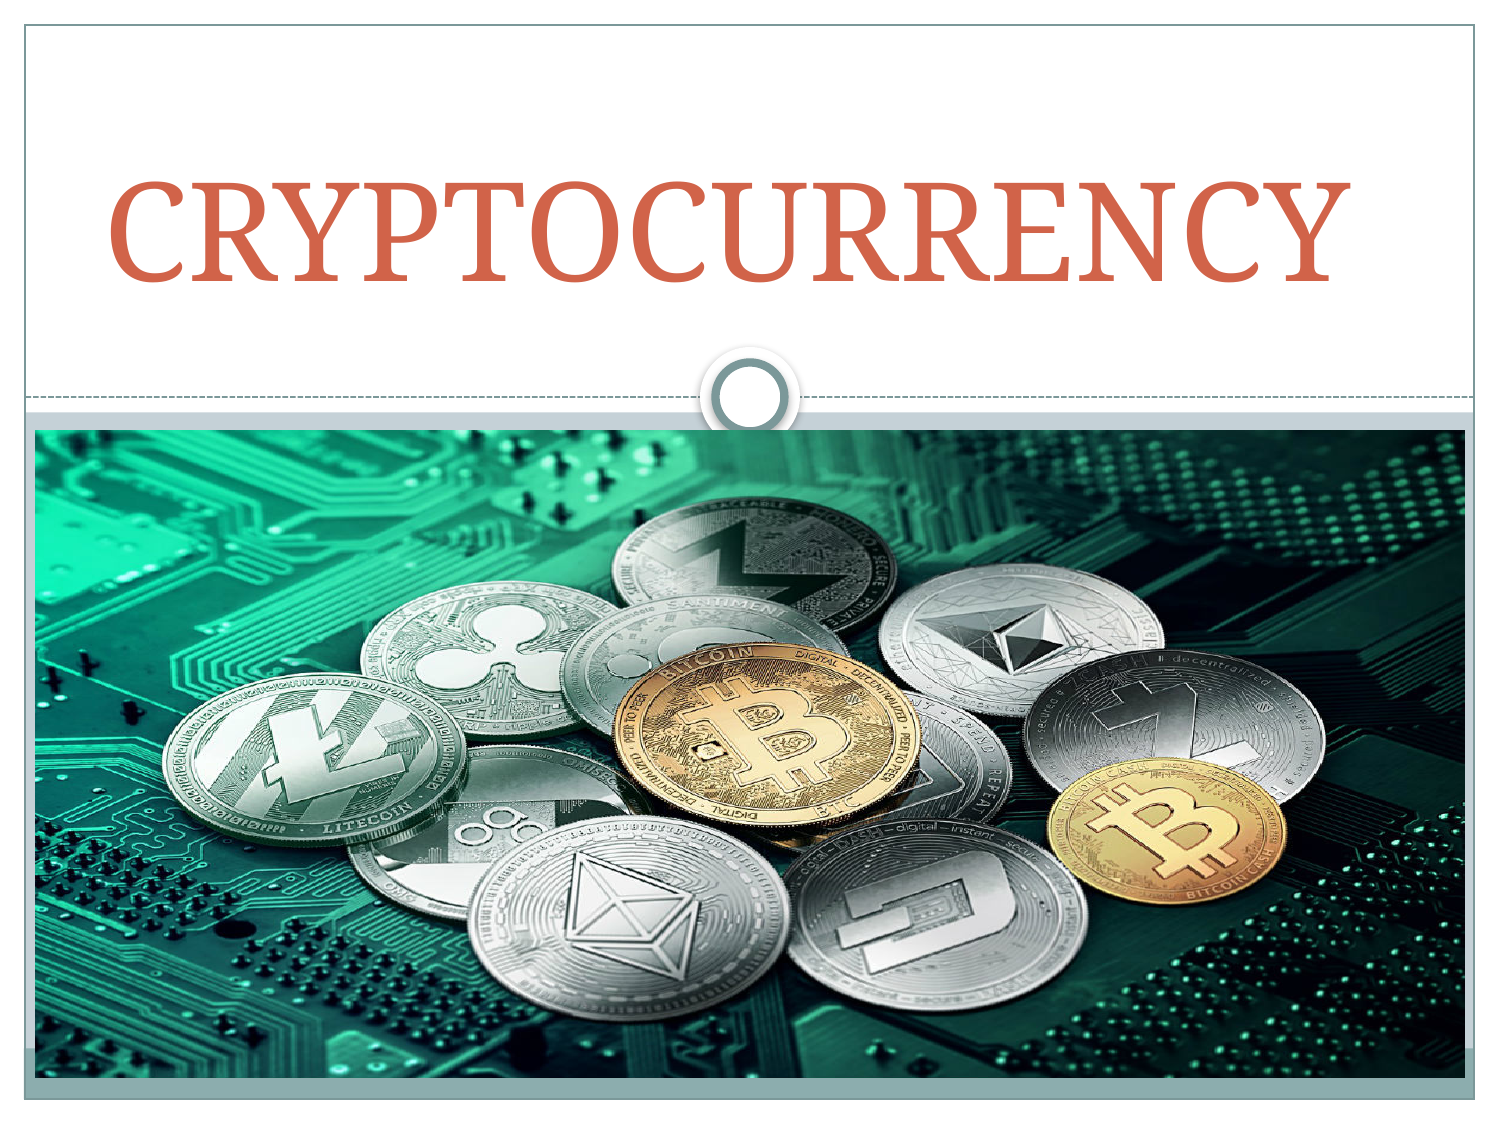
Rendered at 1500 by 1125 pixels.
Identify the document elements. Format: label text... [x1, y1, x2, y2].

picture [34, 430, 1466, 1079]
title CRYPTOCURRENCY [0, 93, 1420, 317]
